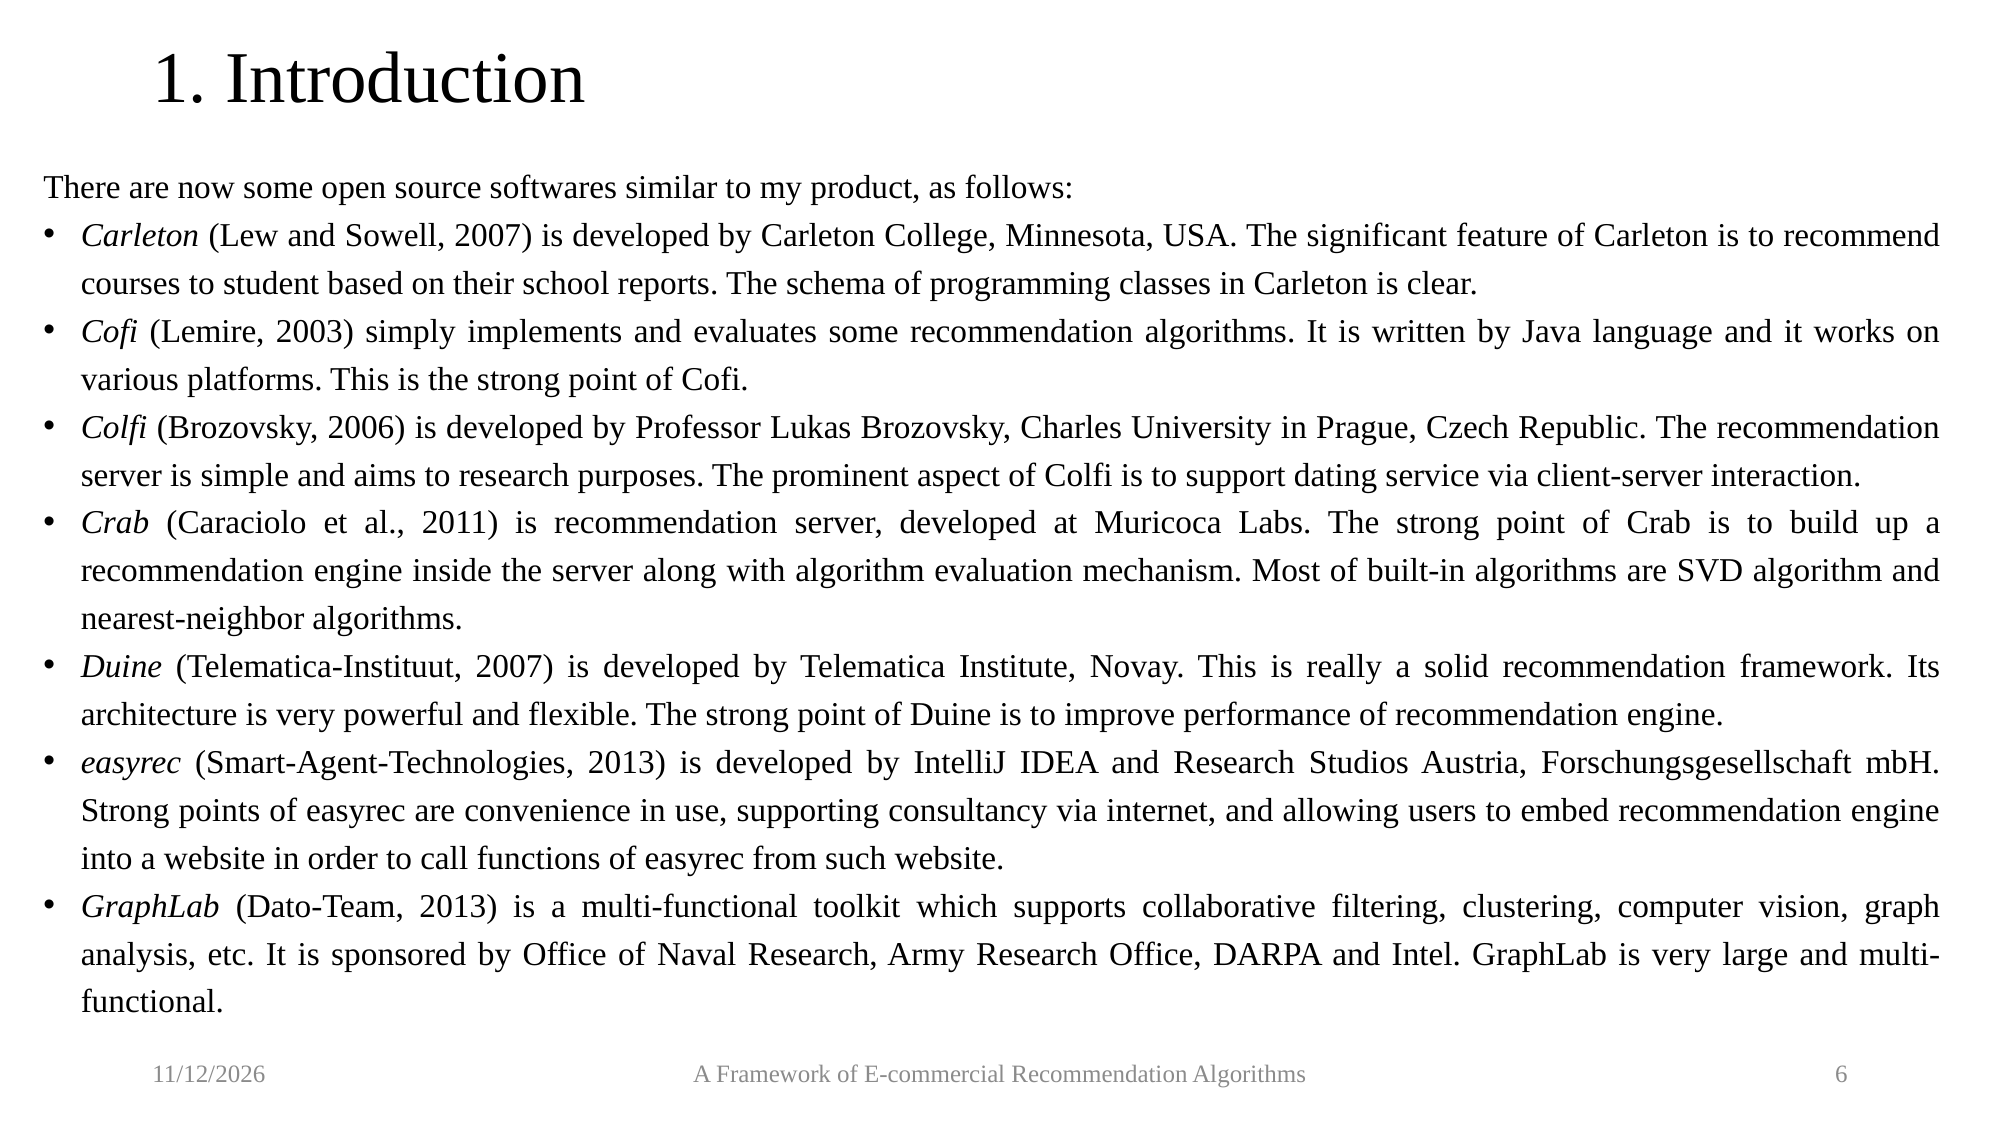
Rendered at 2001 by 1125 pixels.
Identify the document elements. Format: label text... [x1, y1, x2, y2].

footer A Framework of E-commercial Recommendation Algorithms [662, 1042, 1338, 1103]
list There are now some open source softwares similar to my product, as follows: Carleton (Lew and Sowell, 2007) is developed by Carleton College, Minnesota, USA. The significant feature of Carleton is to recommend courses to student based on their school reports. The schema of programming classes in Carleton is clear. Cofi (Lemire, 2003) simply implements and evaluates some recommendation algorithms. It is written by Java language and it works on various platforms. This is the strong point of Cofi. Colfi (Brozovsky, 2006) is developed by Professor Lukas Brozovsky, Charles University in Prague, Czech Republic. The recommendation server is simple and aims to research purposes. The prominent aspect of Colfi is to support dating service via client-server interaction. Crab (Caraciolo et al., 2011) is recommendation server, developed at Muricoca Labs. The strong point of Crab is to build up a recommendation engine inside the server along with algorithm evaluation mechanism. Most of built-in algorithms are SVD algorithm and nearest-neighbor algorithms. Duine (Telematica-Instituut, 2007) is developed by Telematica Institute, Novay. This is really a solid recommendation framework. Its architecture is very powerful and flexible. The strong point of Duine is to improve performance of recommendation engine. easyrec (Smart-Agent-Technologies, 2013) is developed by IntelliJ IDEA and Research Studios Austria, Forschungsgesellschaft mbH. Strong points of easyrec are convenience in use, supporting consultancy via internet, and allowing users to embed recommendation engine into a website in order to call functions of easyrec from such website. GraphLab (Dato-Team, 2013) is a multi-functional toolkit which supports collaborative filtering, clustering, computer vision, graph analysis, etc. It is sponsored by Office of Naval Research, Army Research Office, DARPA and Intel. GraphLab is very large and multi-functional. [28, 149, 1959, 1043]
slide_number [137, 1042, 588, 1103]
title 1. Introduction [137, 19, 1863, 128]
slide_number 6 [1412, 1042, 1863, 1103]
